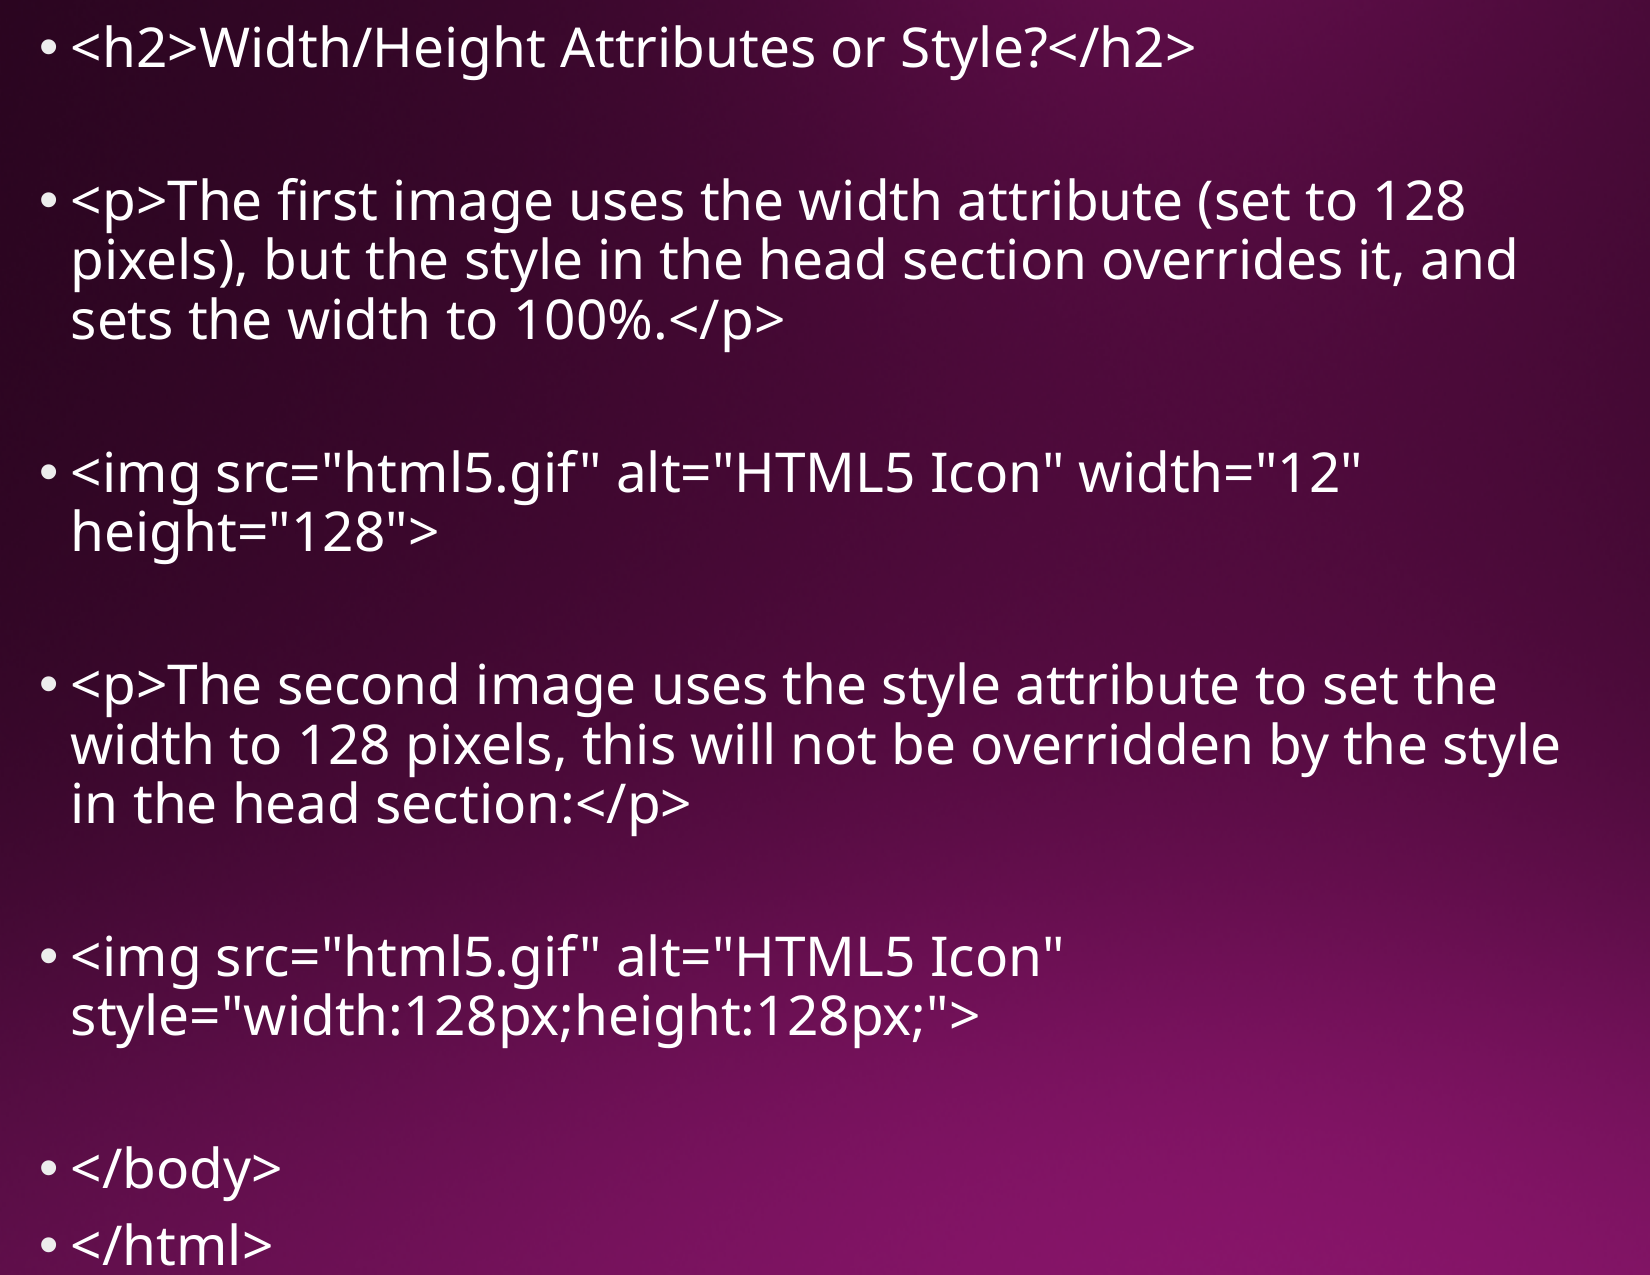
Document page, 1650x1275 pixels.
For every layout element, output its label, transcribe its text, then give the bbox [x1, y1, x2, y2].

list <h2>Width/Height Attributes or Style?</h2> <p>The first image uses the width attribute (set to 128 pixels), but the style in the head section overrides it, and sets the width to 100%.</p> <img src="html5.gif" alt="HTML5 Icon" width="12" height="128"> <p>The second image uses the style attribute to set the width to 128 pixels, this will not be overridden by the style in the head section:</p> <img src="html5.gif" alt="HTML5 Icon" style="width:128px;height:128px;"> </body> </html> [24, 12, 1625, 1275]
picture [0, 0, 1650, 1275]
